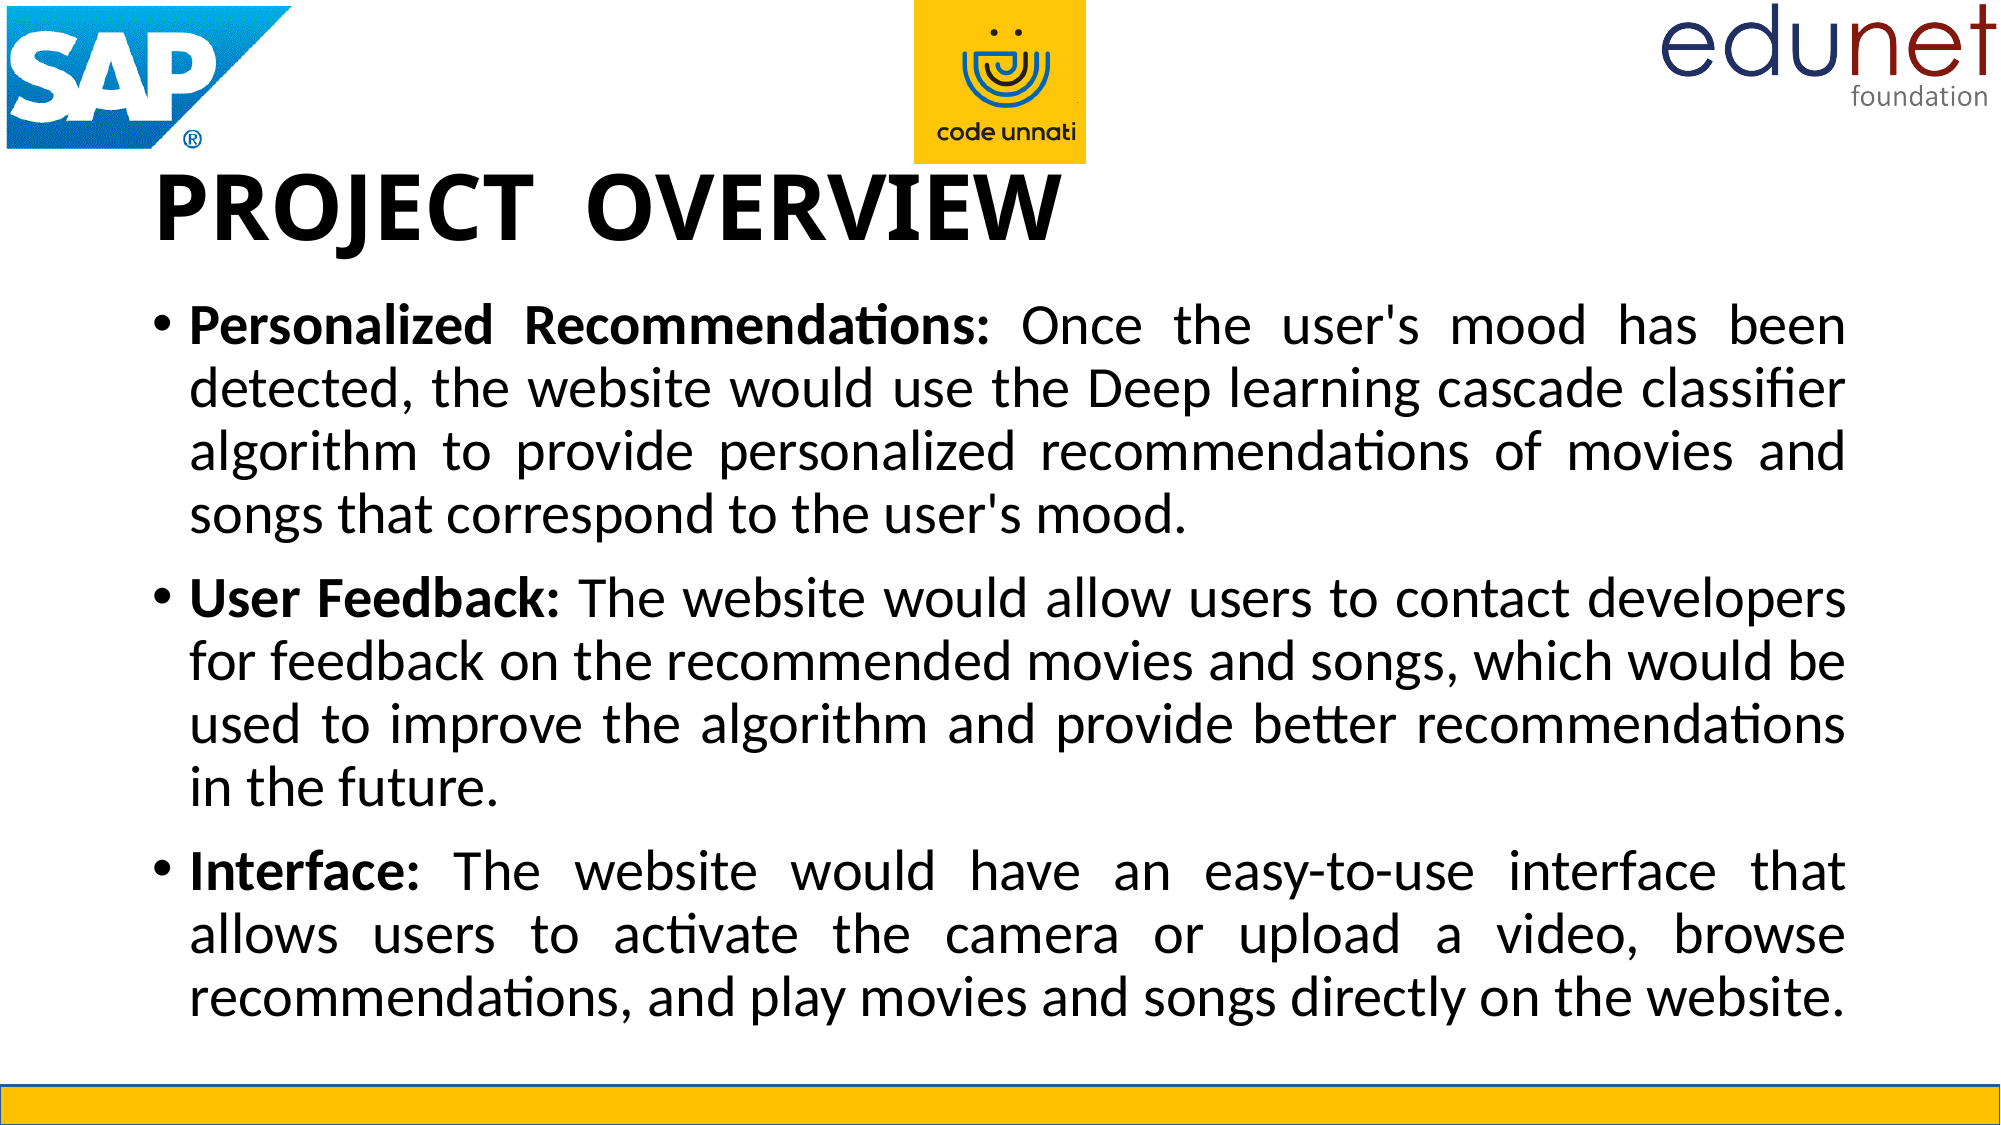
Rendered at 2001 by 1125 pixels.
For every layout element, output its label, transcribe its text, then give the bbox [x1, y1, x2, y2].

picture [914, 0, 1086, 153]
picture [1654, 0, 2000, 113]
picture [0, 0, 339, 157]
title PROJECT OVERVIEW [137, 153, 1863, 270]
list Personalized Recommendations: Once the user's mood has been detected, the website would use the Deep learning cascade classifier algorithm to provide personalized recommendations of movies and songs that correspond to the user's mood. User Feedback: The website would allow users to contact developers for feedback on the recommended movies and songs, which would be used to improve the algorithm and provide better recommendations in the future. Interface: The website would have an easy-to-use interface that allows users to activate the camera or upload a video, browse recommendations, and play movies and songs directly on the website. [137, 287, 1863, 1001]
